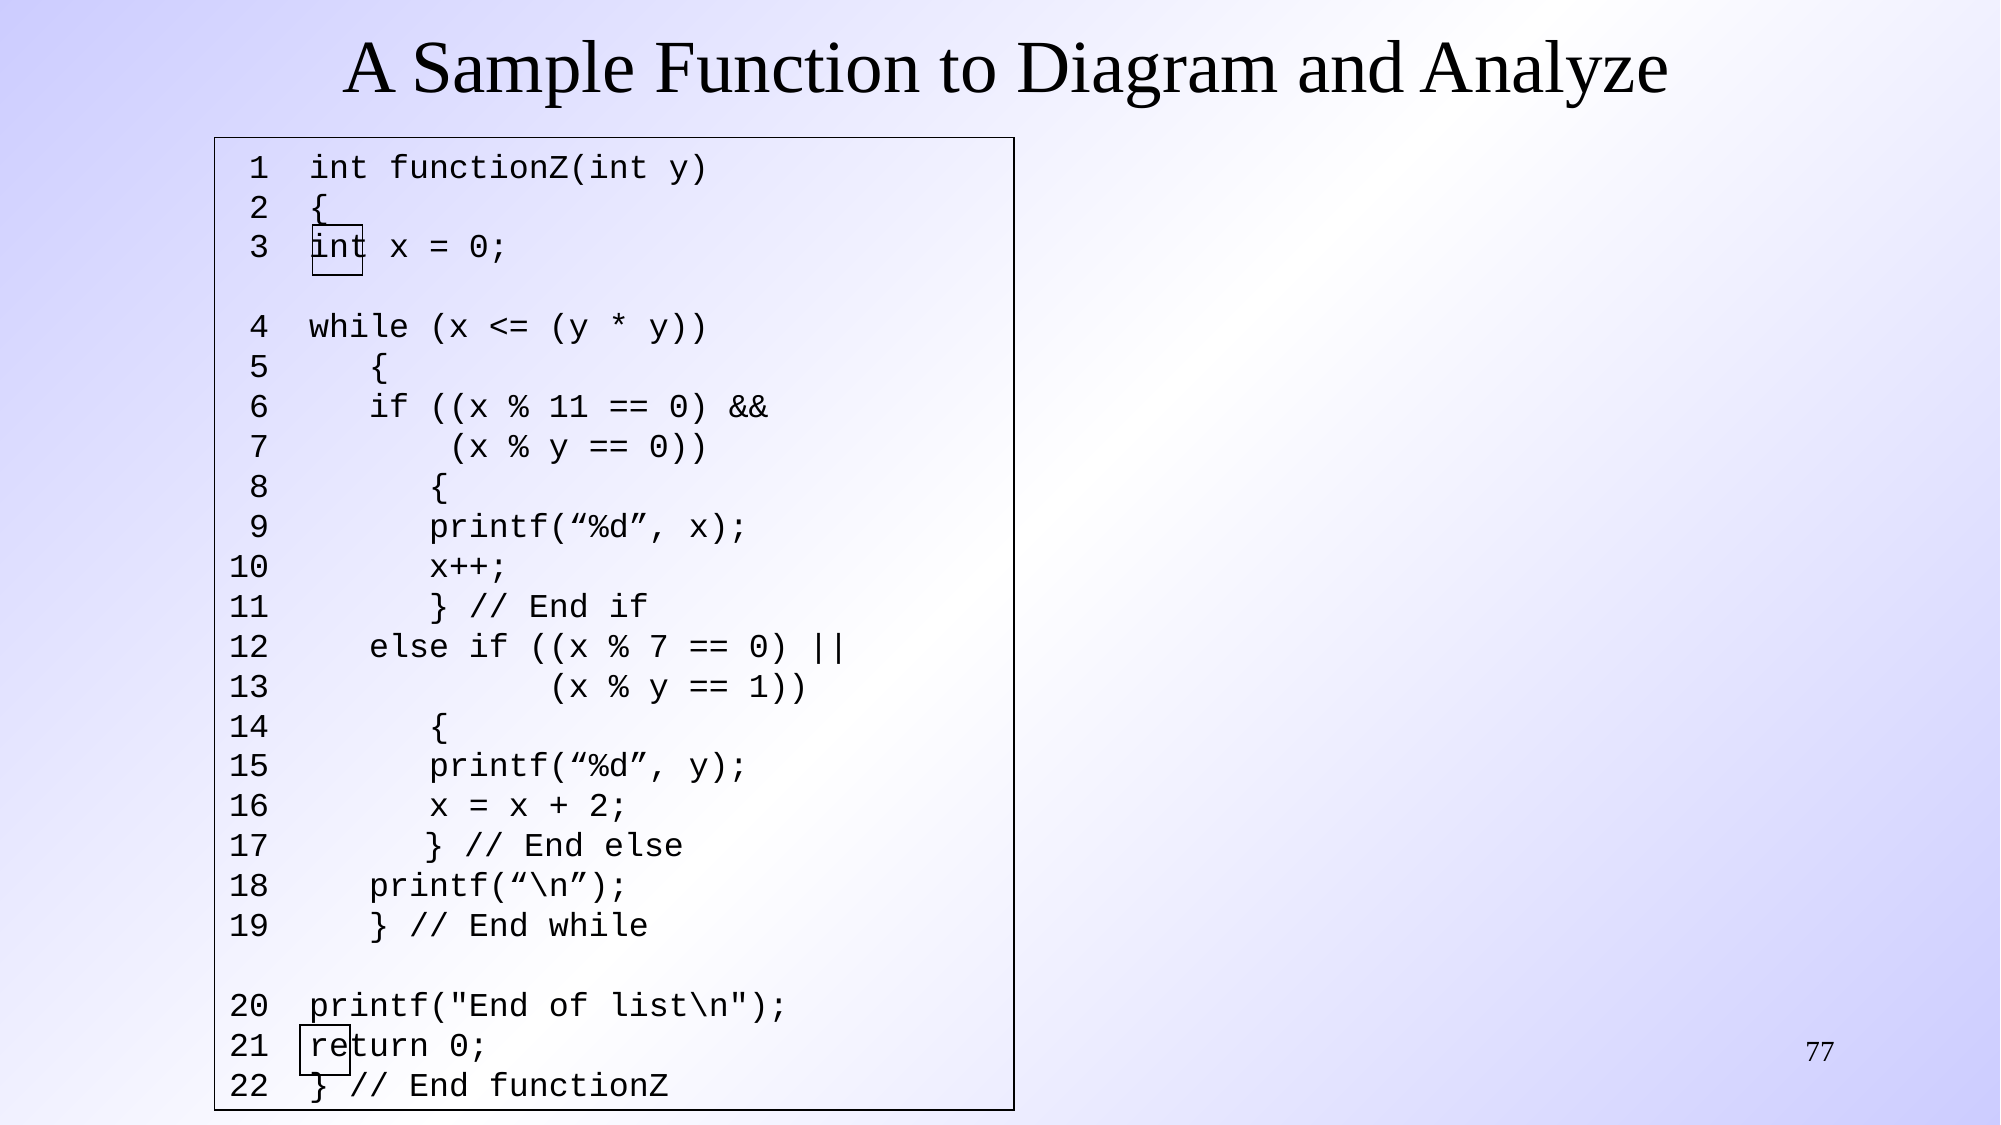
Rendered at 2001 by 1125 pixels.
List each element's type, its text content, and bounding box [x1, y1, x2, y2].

title A Sample Function to Diagram and Analyze [287, 0, 1725, 125]
text_box 1 int functionZ(int y) 2 { 3 int x = 0; 4 while (x <= (y * y)) 5 { 6 if ((x % 11 == 0) && 7 (x % y == 0)) 8 { 9 printf(“%d”, x); 10 x++; 11 } // End if 12 else if ((x % 7 == 0) || 13 (x % y == 1)) 14 { 15 printf(“%d”, y); 16 x = x + 2; } // End else 18 printf(“\n”); 19 } // End while 20 printf("End of list\n"); 21 return 0; 22 } // End functionZ [214, 137, 1014, 1111]
text_box [300, 1025, 350, 1075]
slide_number 77 [1433, 1025, 1850, 1100]
text_box [312, 224, 363, 275]
